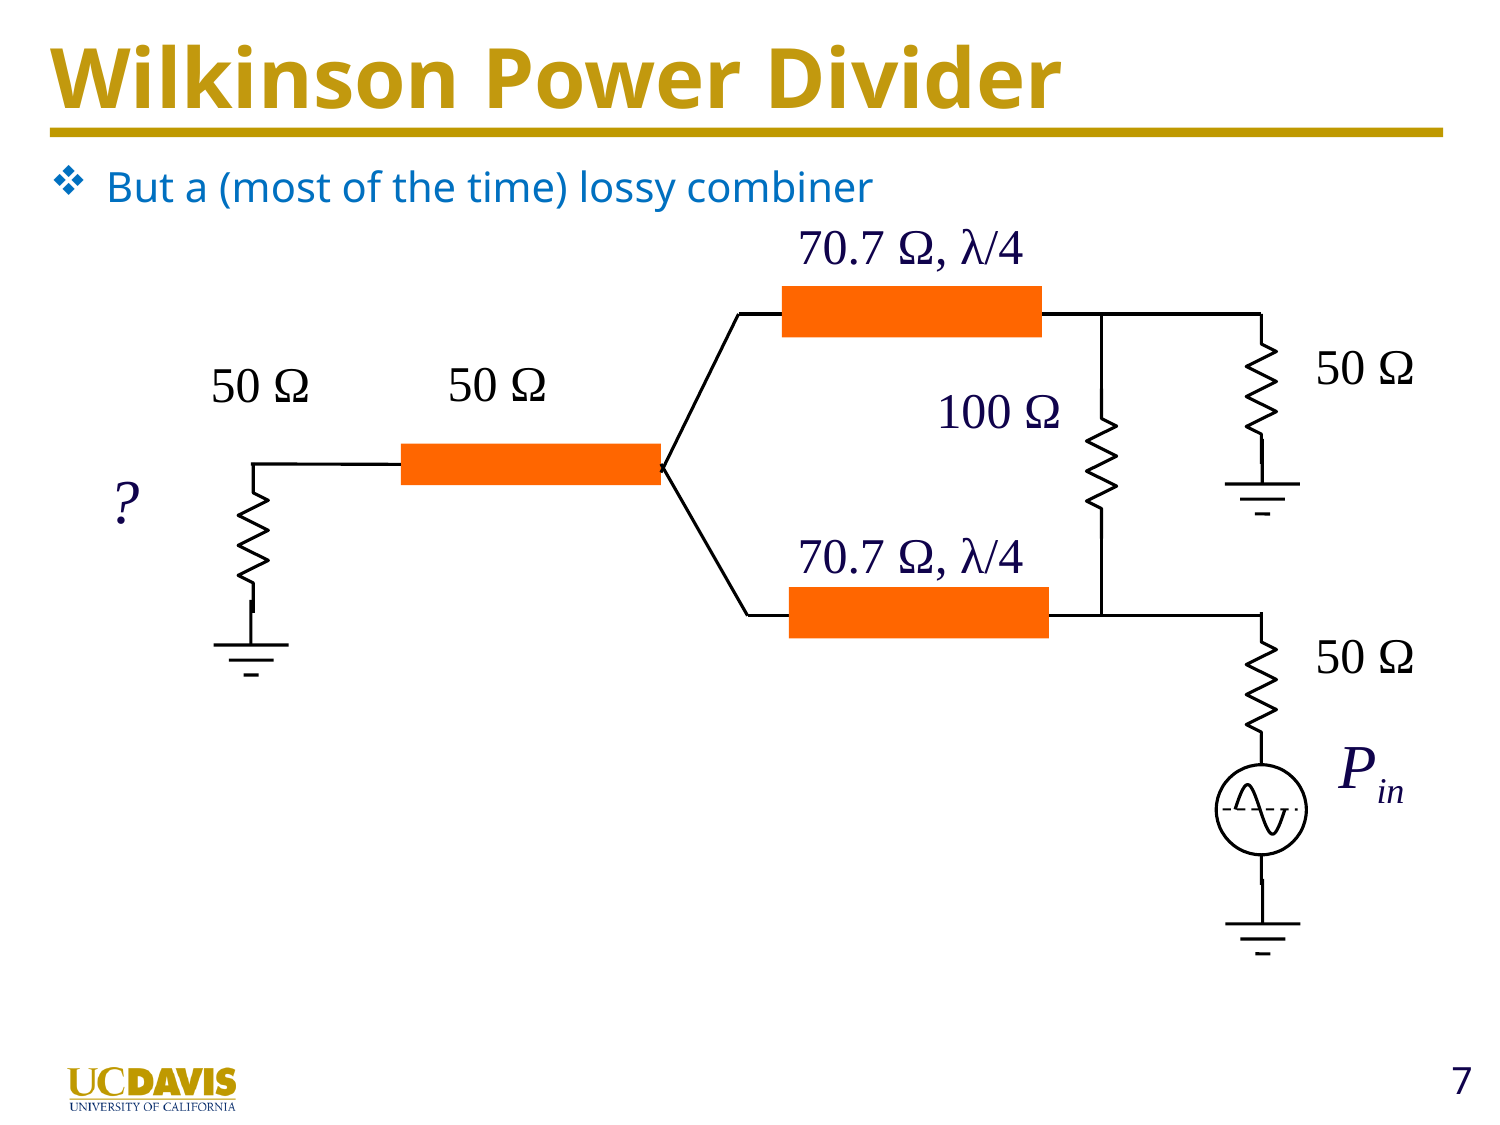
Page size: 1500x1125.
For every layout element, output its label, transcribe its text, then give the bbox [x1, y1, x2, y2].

text_box [1246, 622, 1277, 733]
text_box [1086, 420, 1117, 509]
text_box ? [93, 453, 155, 544]
text_box [400, 443, 655, 486]
text_box 70.7 Ω, λ/4 [783, 207, 1039, 283]
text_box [1224, 438, 1301, 515]
text_box 70.7 Ω, λ/4 [783, 516, 1039, 592]
text_box Pin [1323, 718, 1420, 819]
title Wilkinson Power Divider [49, 0, 1273, 151]
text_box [1215, 734, 1307, 885]
text_box 50 Ω [432, 343, 563, 419]
list But a (most of the time) lossy combiner [49, 152, 1444, 865]
text_box [1246, 320, 1277, 437]
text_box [660, 463, 748, 616]
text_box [1225, 893, 1301, 955]
text_box 50 Ω [1300, 326, 1431, 402]
text_box 50 Ω [1300, 616, 1431, 691]
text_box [213, 599, 289, 676]
text_box [238, 473, 269, 598]
text_box 100 Ω [921, 370, 1077, 446]
text_box 50 Ω [195, 345, 326, 421]
text_box [788, 587, 1049, 615]
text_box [660, 313, 739, 463]
picture [67, 1067, 236, 1111]
text_box [788, 625, 1049, 639]
text_box [781, 286, 1042, 313]
text_box [781, 323, 1042, 338]
